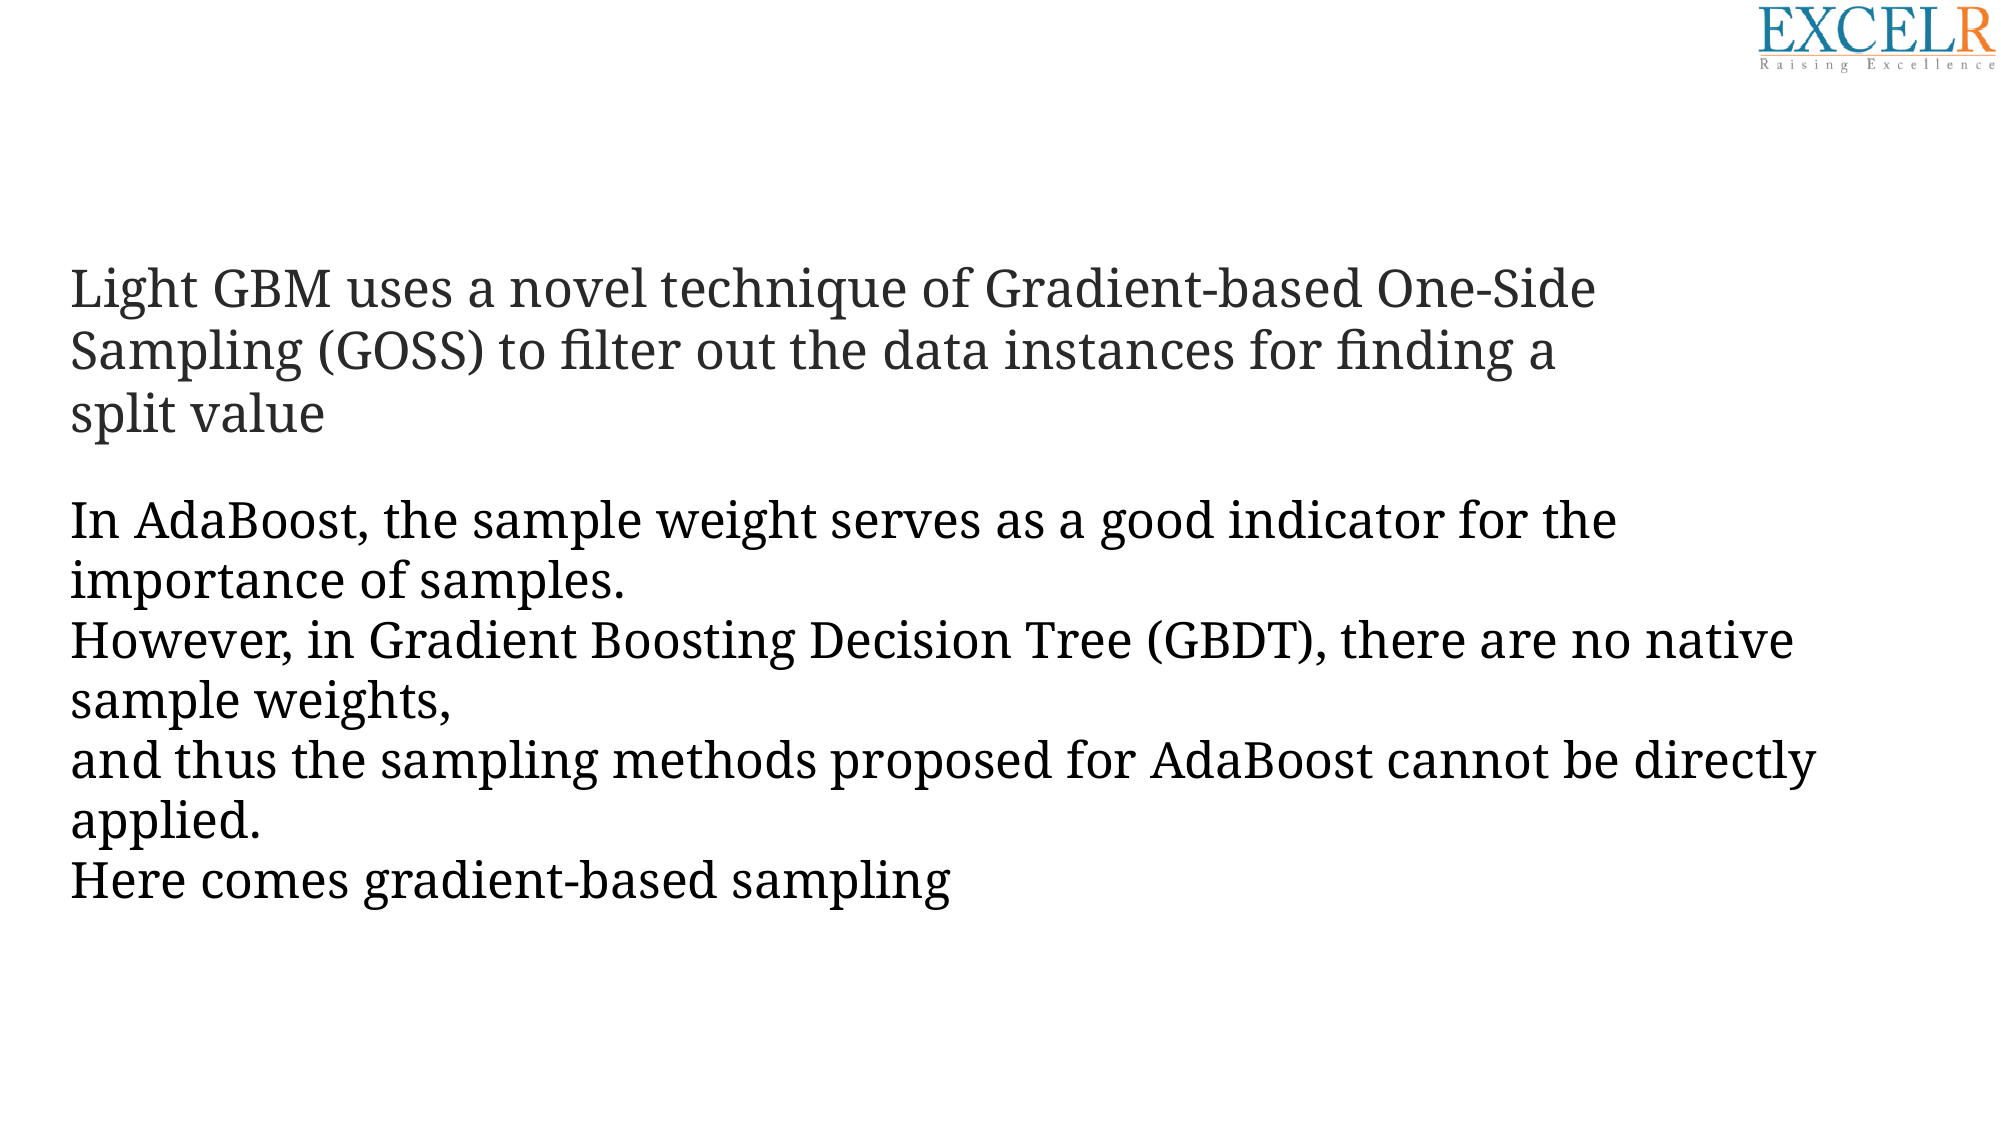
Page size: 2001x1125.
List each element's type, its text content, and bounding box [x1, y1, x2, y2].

text_box Light GBM uses a novel technique of Gradient-based One-Side Sampling (GOSS) to filter out the data instances for finding a split value [55, 247, 1682, 451]
text_box In AdaBoost, the sample weight serves as a good indicator for the importance of samples. However, in Gradient Boosting Decision Tree (GBDT), there are no native sample weights, and thus the sampling methods proposed for AdaBoost cannot be directly applied. Here comes gradient-based sampling [55, 481, 1896, 917]
picture [1756, 0, 2000, 78]
